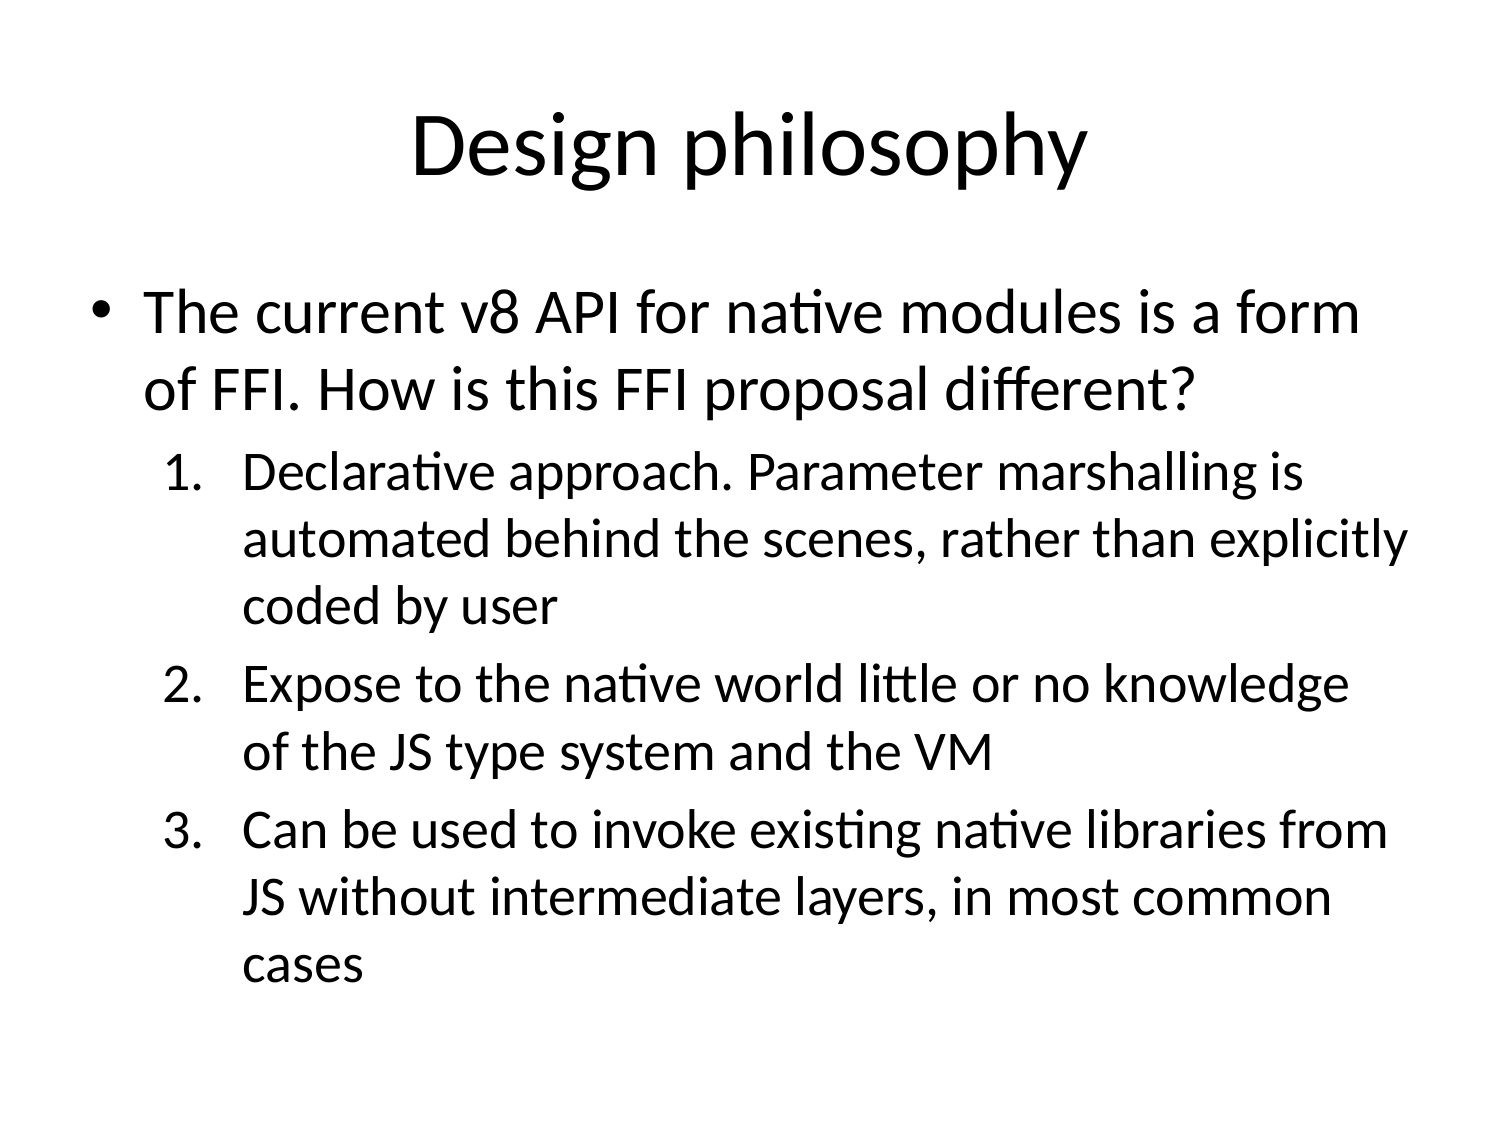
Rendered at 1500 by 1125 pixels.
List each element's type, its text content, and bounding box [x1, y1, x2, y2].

list The current v8 API for native modules is a form of FFI. How is this FFI proposal different? Declarative approach. Parameter marshalling is automated behind the scenes, rather than explicitly coded by user Expose to the native world little or no knowledge of the JS type system and the VM Can be used to invoke existing native libraries from JS without intermediate layers, in most common cases [75, 262, 1425, 1005]
title Design philosophy [75, 45, 1425, 233]
